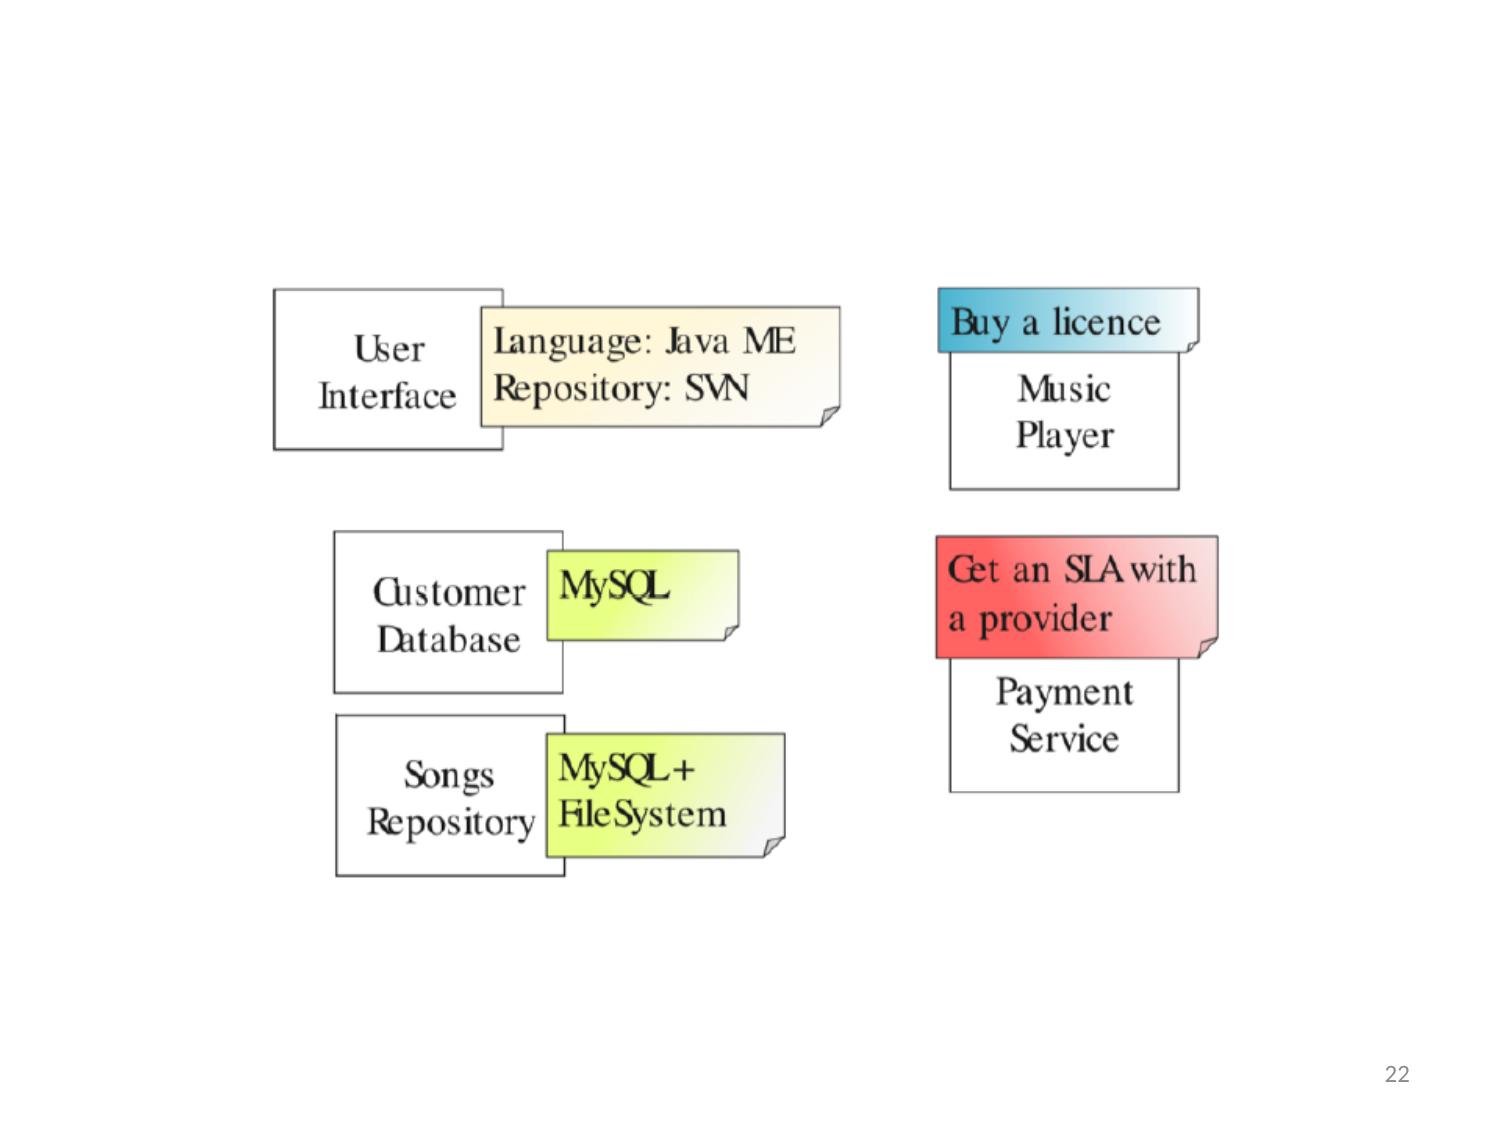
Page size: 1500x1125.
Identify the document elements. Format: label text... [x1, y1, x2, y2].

picture [123, 138, 1377, 987]
slide_number 22 [1074, 1042, 1425, 1103]
